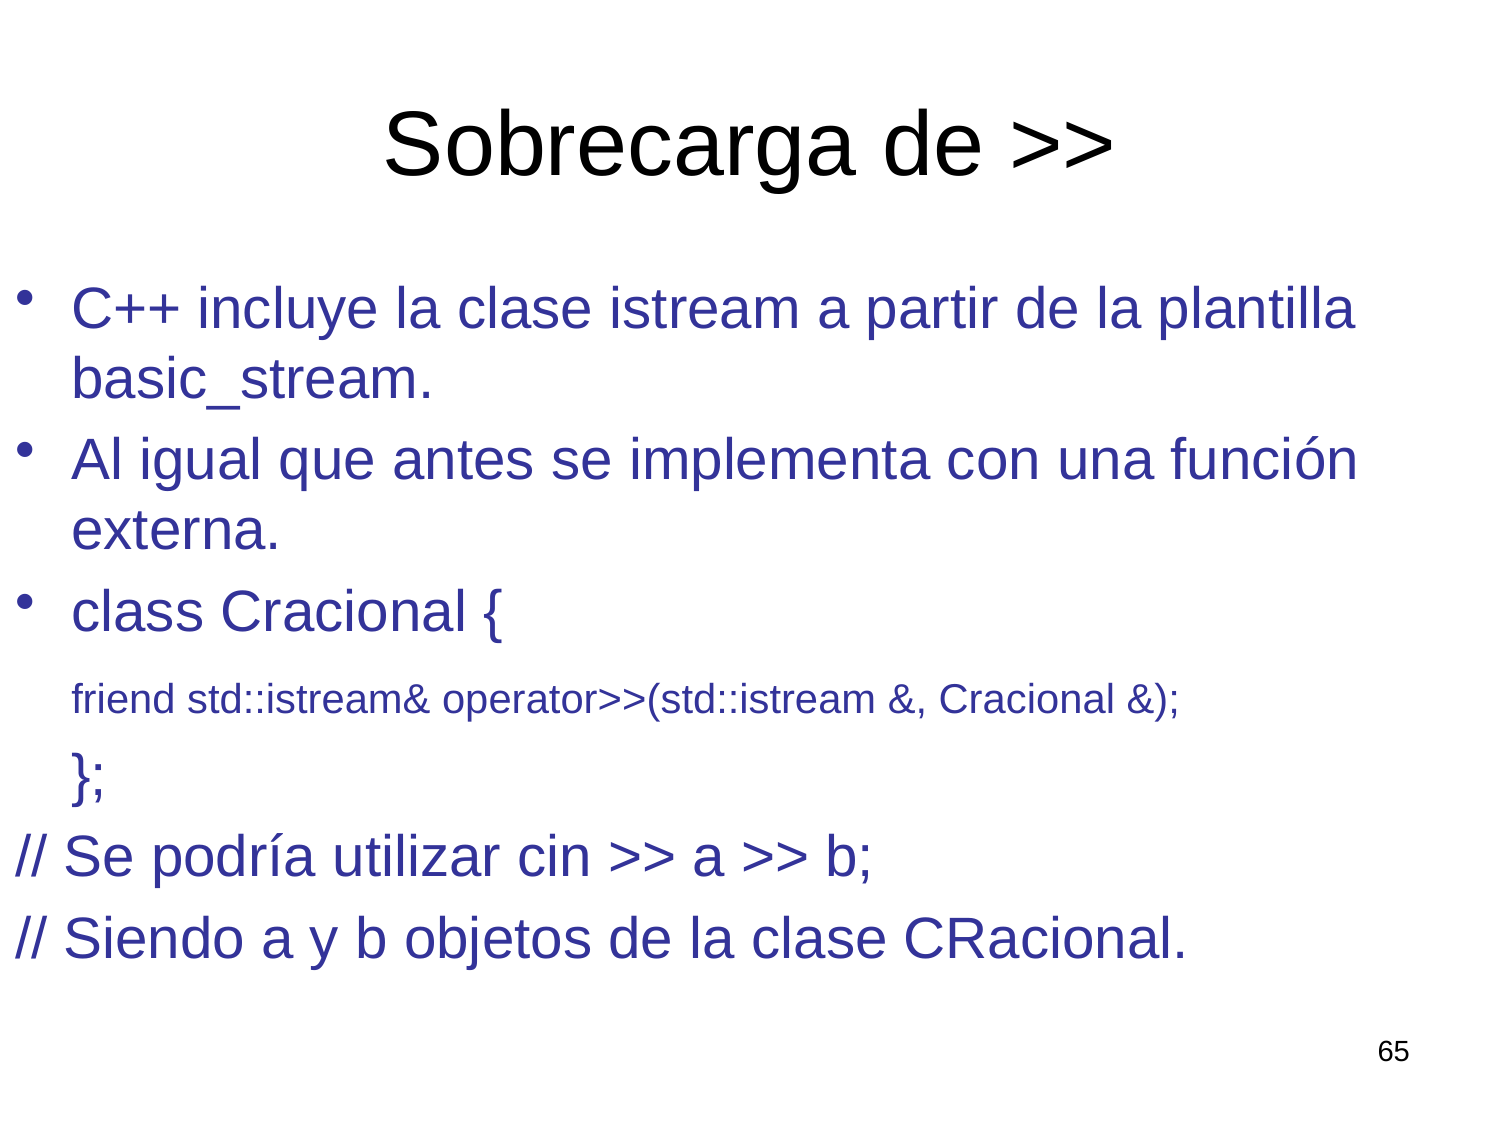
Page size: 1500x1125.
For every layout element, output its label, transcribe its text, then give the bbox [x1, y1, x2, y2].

slide_number 65 [1074, 1024, 1426, 1103]
title Sobrecarga de >> [74, 44, 1426, 233]
list C++ incluye la clase istream a partir de la plantilla basic_stream. Al igual que antes se implementa con una función externa. class Cracional { friend std::istream& operator>>(std::istream &, Cracional &); }; // Se podría utilizar cin >> a >> b; // Siendo a y b objetos de la clase CRacional. [0, 262, 1500, 1006]
